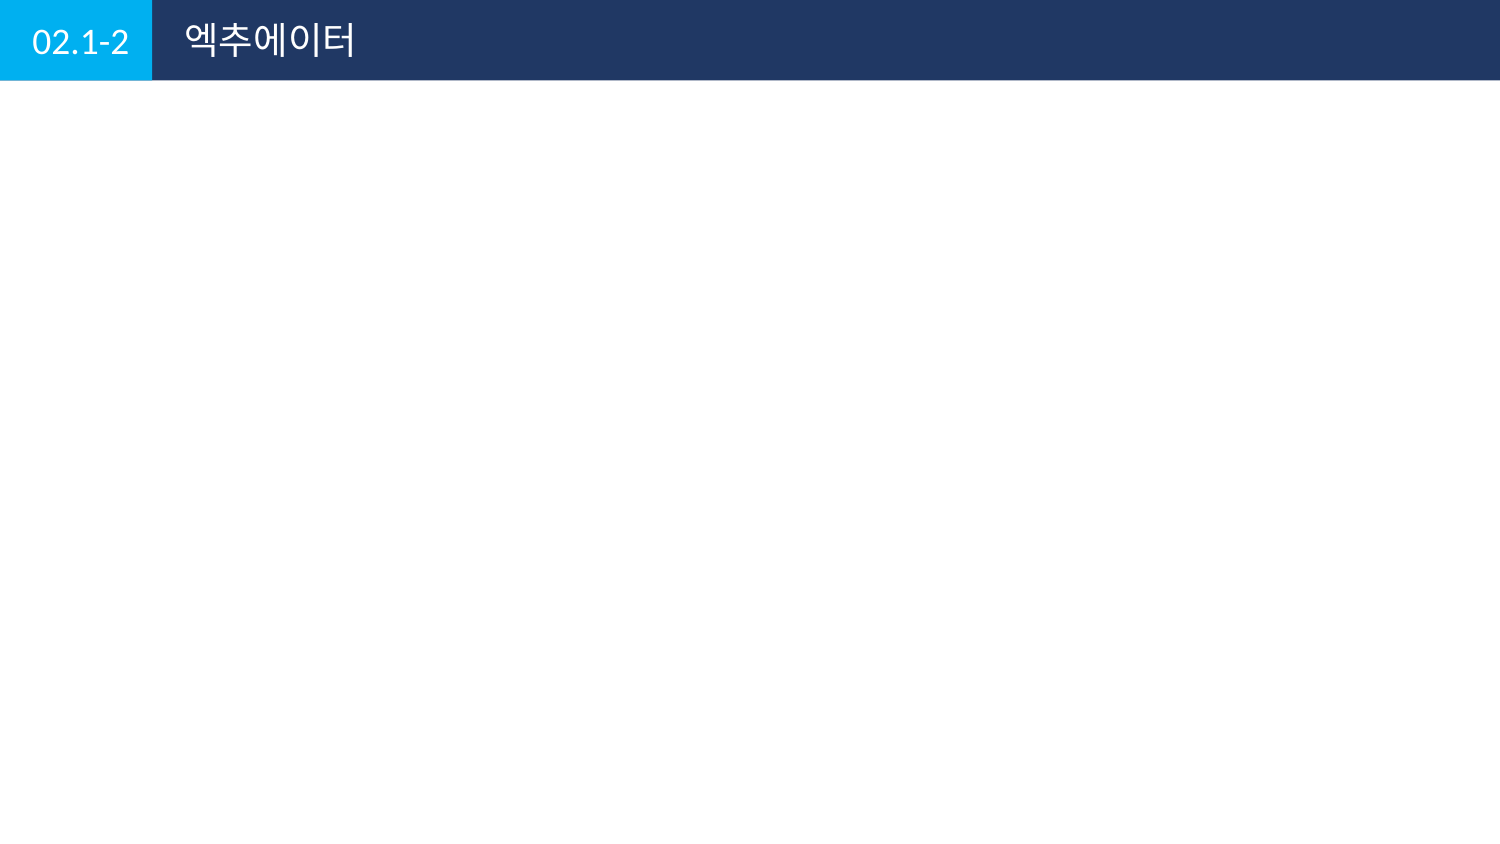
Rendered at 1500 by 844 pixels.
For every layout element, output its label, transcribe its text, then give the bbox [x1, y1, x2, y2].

text_box [0, 0, 153, 81]
text_box 02.1-2 [17, 9, 153, 70]
text_box [153, 0, 1500, 81]
text_box 엑추에이터 [169, 9, 945, 70]
